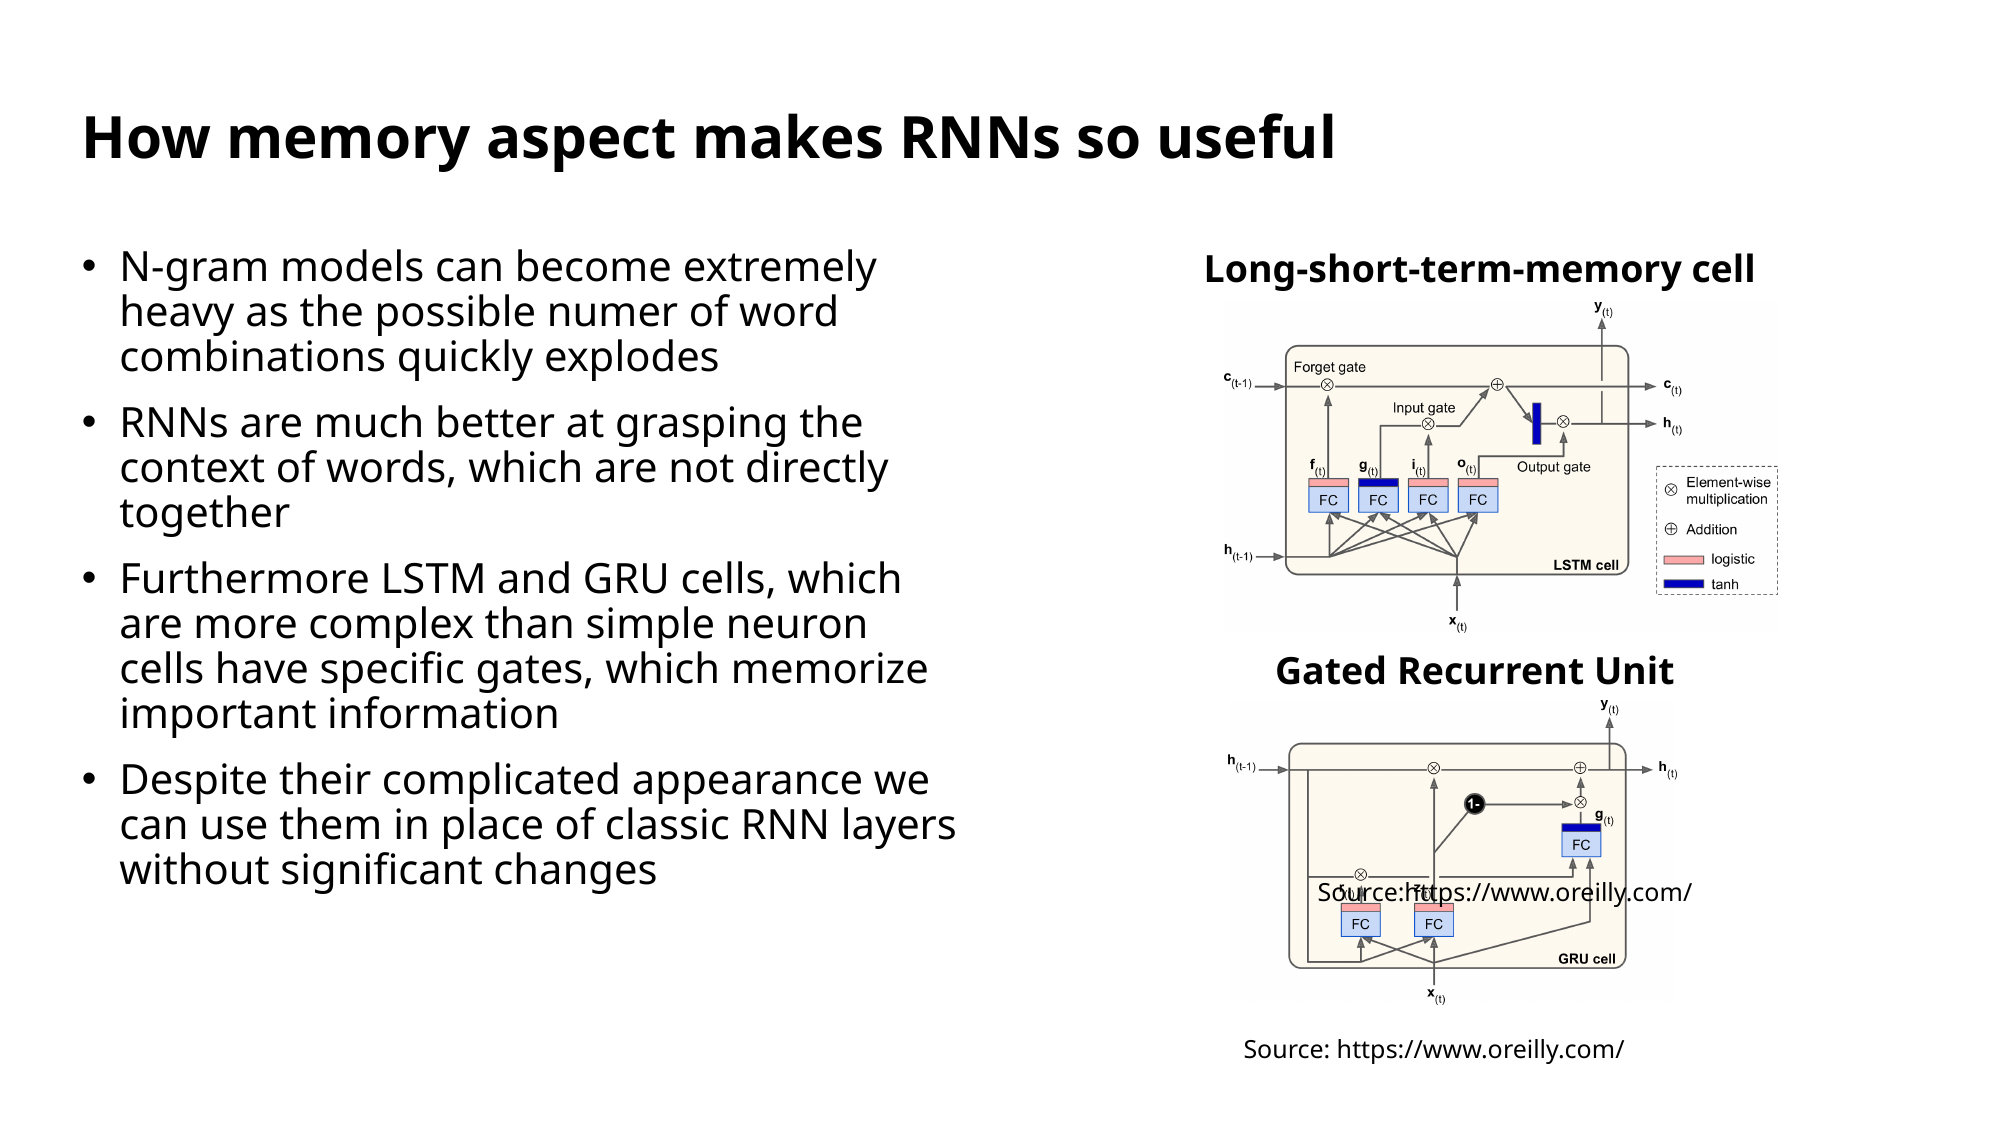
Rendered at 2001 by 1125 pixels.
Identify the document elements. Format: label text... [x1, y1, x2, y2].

text_box How memory aspect makes RNNs so useful [66, 92, 1933, 178]
text_box Gated Recurrent Unit [1023, 639, 1936, 700]
list N-gram models can become extremely heavy as the possible numer of word combinations quickly explodes RNNs are much better at grasping the context of words, which are not directly together Furthermore LSTM and GRU cells, which are more complex than simple neuron cells have specific gates, which memorize important information Despite their complicated appearance we can use them in place of classic RNN layers without significant changes [66, 237, 977, 952]
text_box Long-short-term-memory cell [1023, 237, 1936, 298]
text_box Source: https://www.oreilly.com/ [1228, 1026, 1704, 1071]
picture [1224, 302, 1778, 633]
picture [1228, 700, 1677, 1005]
text_box Source:https://www.oreilly.com/ [1677, 869, 1778, 915]
